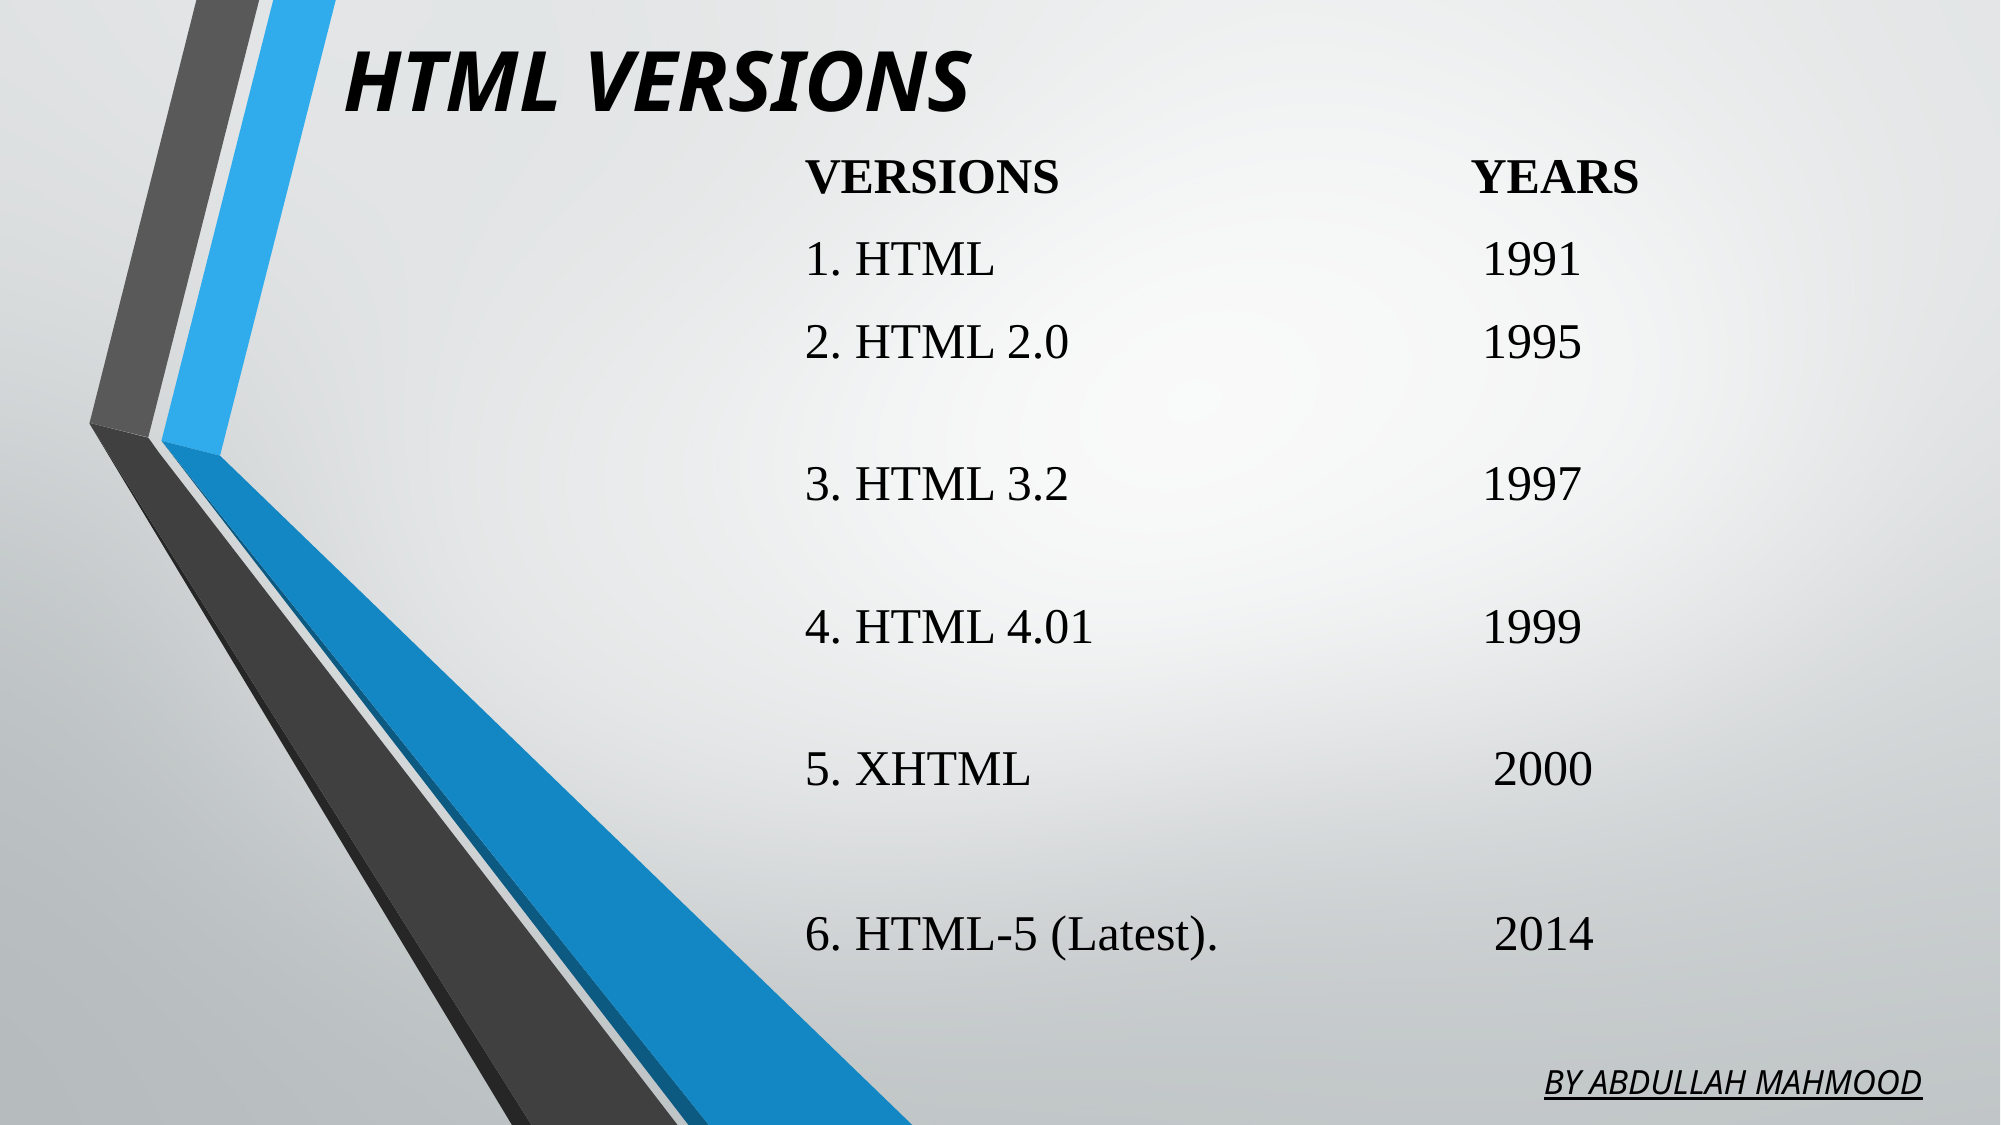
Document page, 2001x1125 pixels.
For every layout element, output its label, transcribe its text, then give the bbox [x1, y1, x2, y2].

footer BY ABDULLAH MAHMOOD [1528, 1038, 2000, 1125]
title HTML VERSIONS [0, 0, 988, 136]
subtitle VERSIONS YEARS 1. HTML 1991 2. HTML 2.0 1995 3. HTML 3.2 1997 4. HTML 4.01 1999 5. XHTML 2000 6. HTML-5 (Latest). 2014 [789, 135, 1802, 890]
